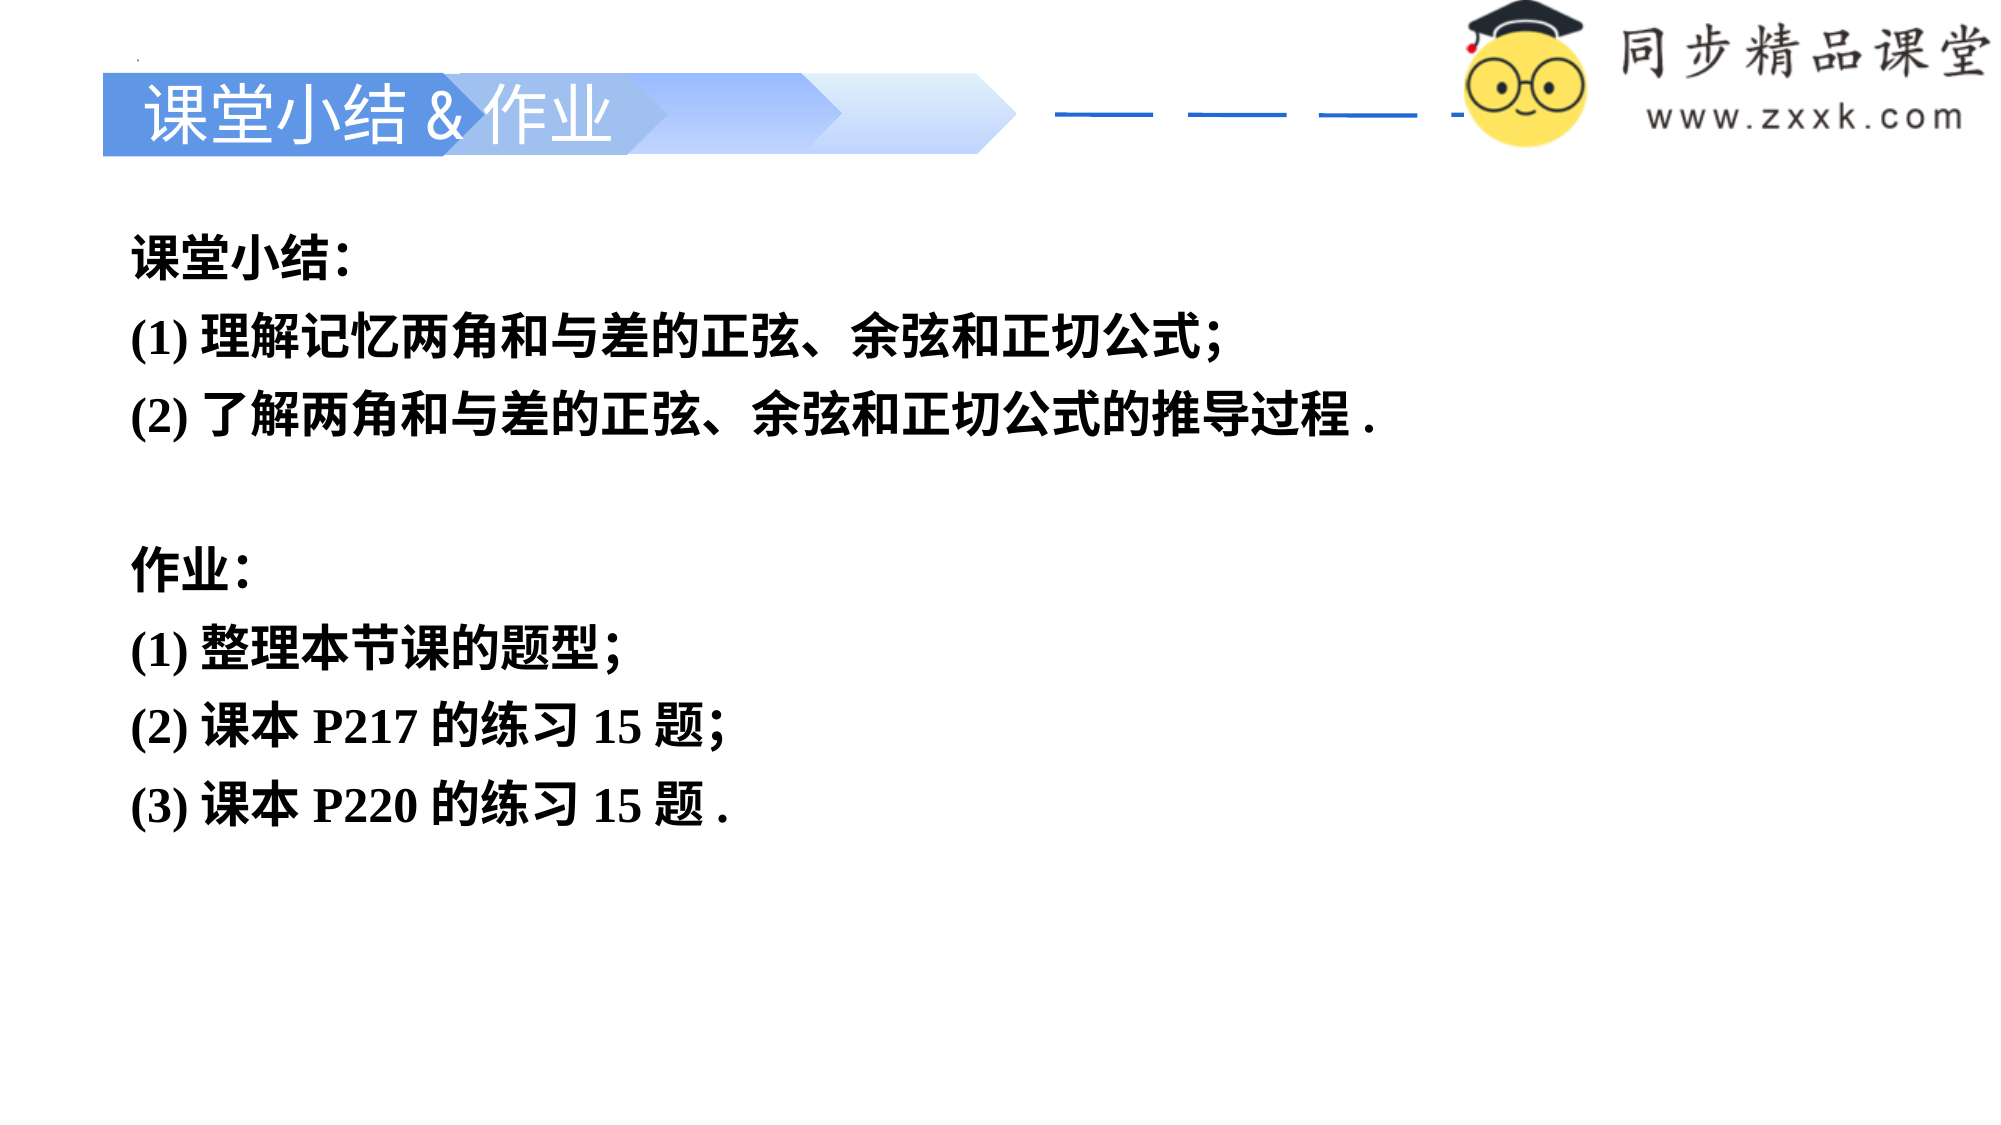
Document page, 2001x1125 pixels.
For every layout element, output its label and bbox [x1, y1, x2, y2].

picture [1464, 0, 1991, 148]
text_box [103, 65, 1940, 162]
